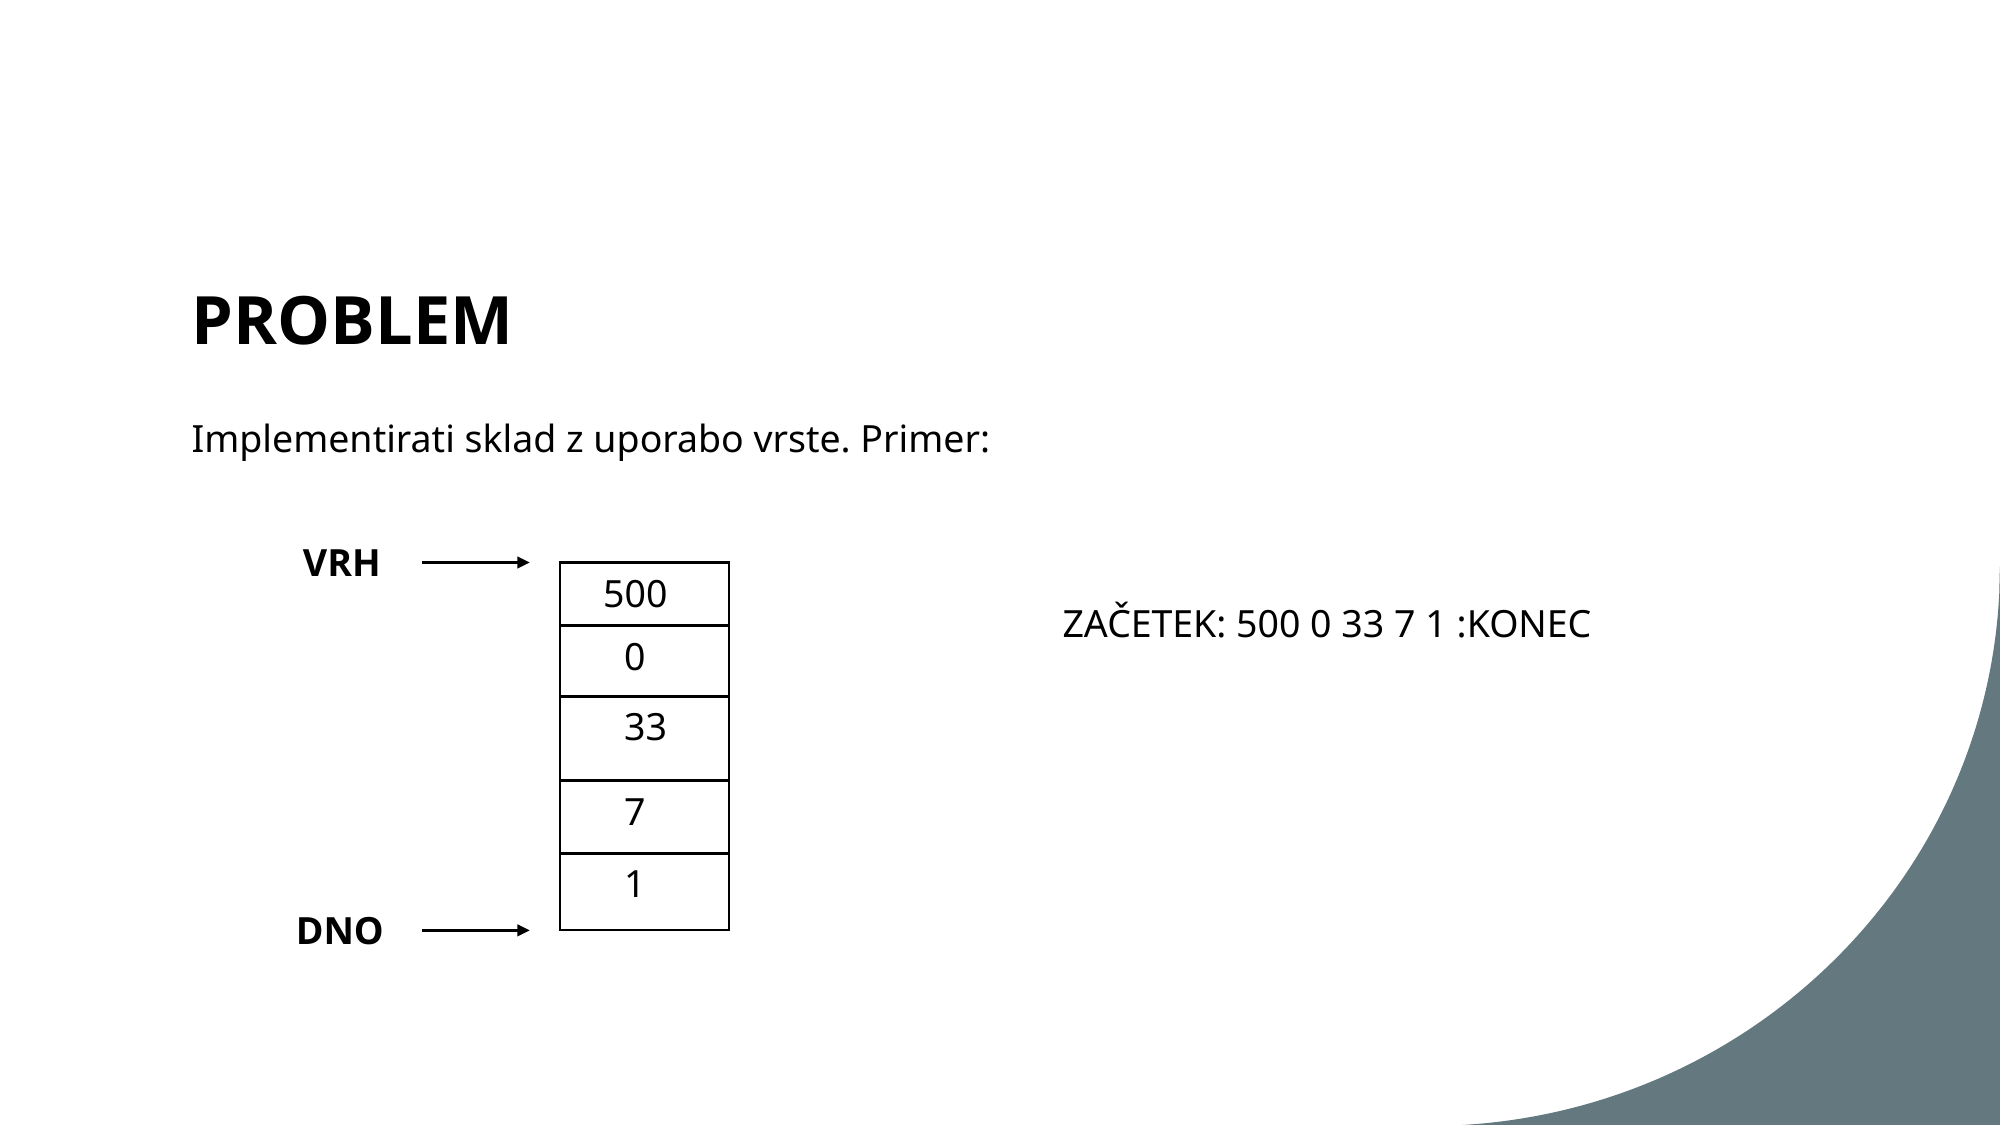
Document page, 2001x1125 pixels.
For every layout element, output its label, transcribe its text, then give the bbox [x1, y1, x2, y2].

text_box 7 [609, 781, 685, 841]
text_box VRH [288, 531, 481, 592]
text_box 500 [588, 562, 685, 623]
title PROBLEM [176, 118, 1809, 366]
text_box 1 [609, 854, 685, 913]
text_box 0 [609, 626, 666, 686]
text_box ZAČETEK: 500 0 33 7 1 :KONEC [1047, 592, 1832, 653]
list Implementirati sklad z uporabo vrste. Primer: [176, 398, 1809, 975]
text_box 33 [609, 697, 685, 756]
text_box DNO [281, 900, 474, 960]
text_box [559, 561, 730, 931]
